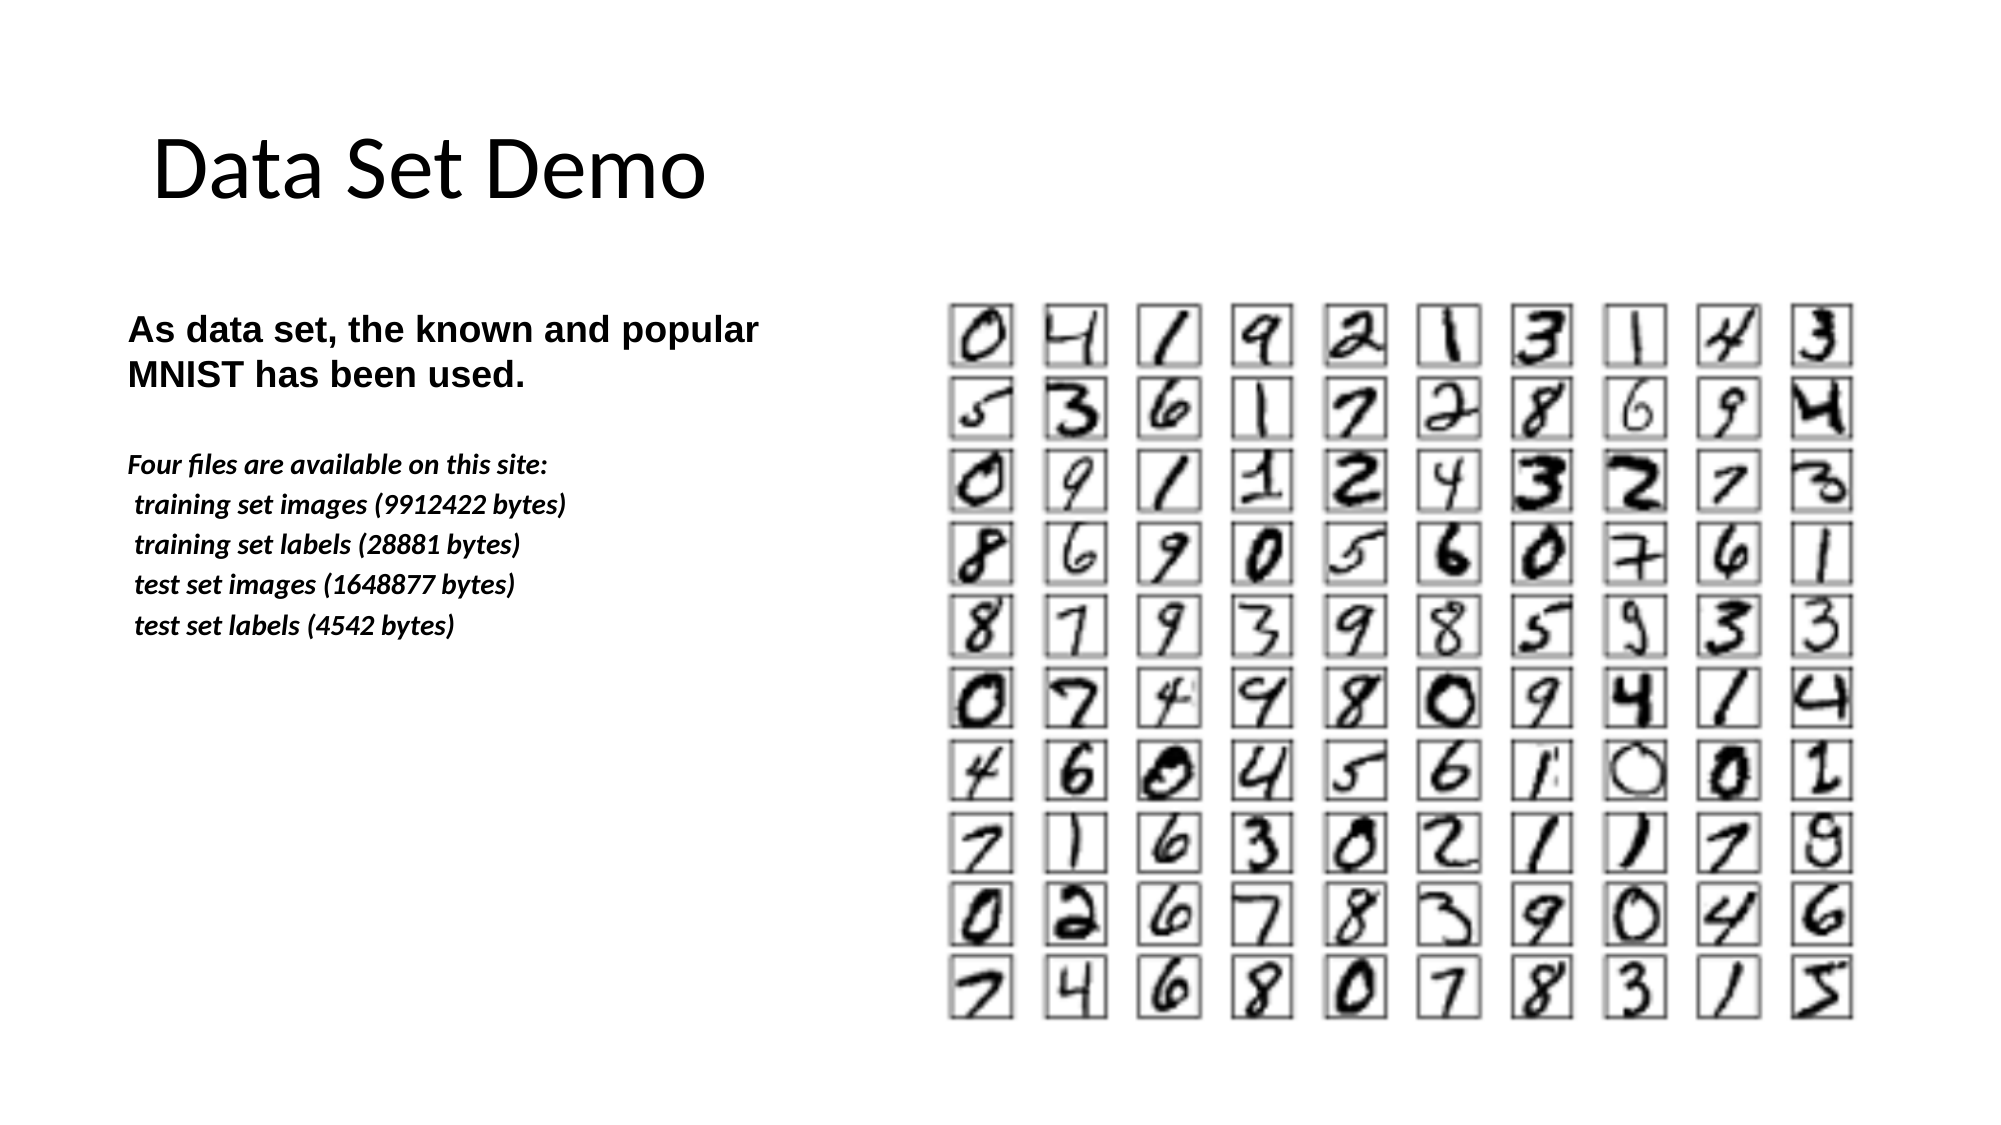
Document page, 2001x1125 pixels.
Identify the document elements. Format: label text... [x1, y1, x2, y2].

text_box As data set, the known and popular MNIST has been used. Four files are available on this site: training set images (9912422 bytes) training set labels (28881 bytes) test set images (1648877 bytes) test set labels (4542 bytes) [112, 289, 871, 1004]
picture [909, 255, 1910, 1065]
title Data Set Demo [137, 59, 1863, 278]
